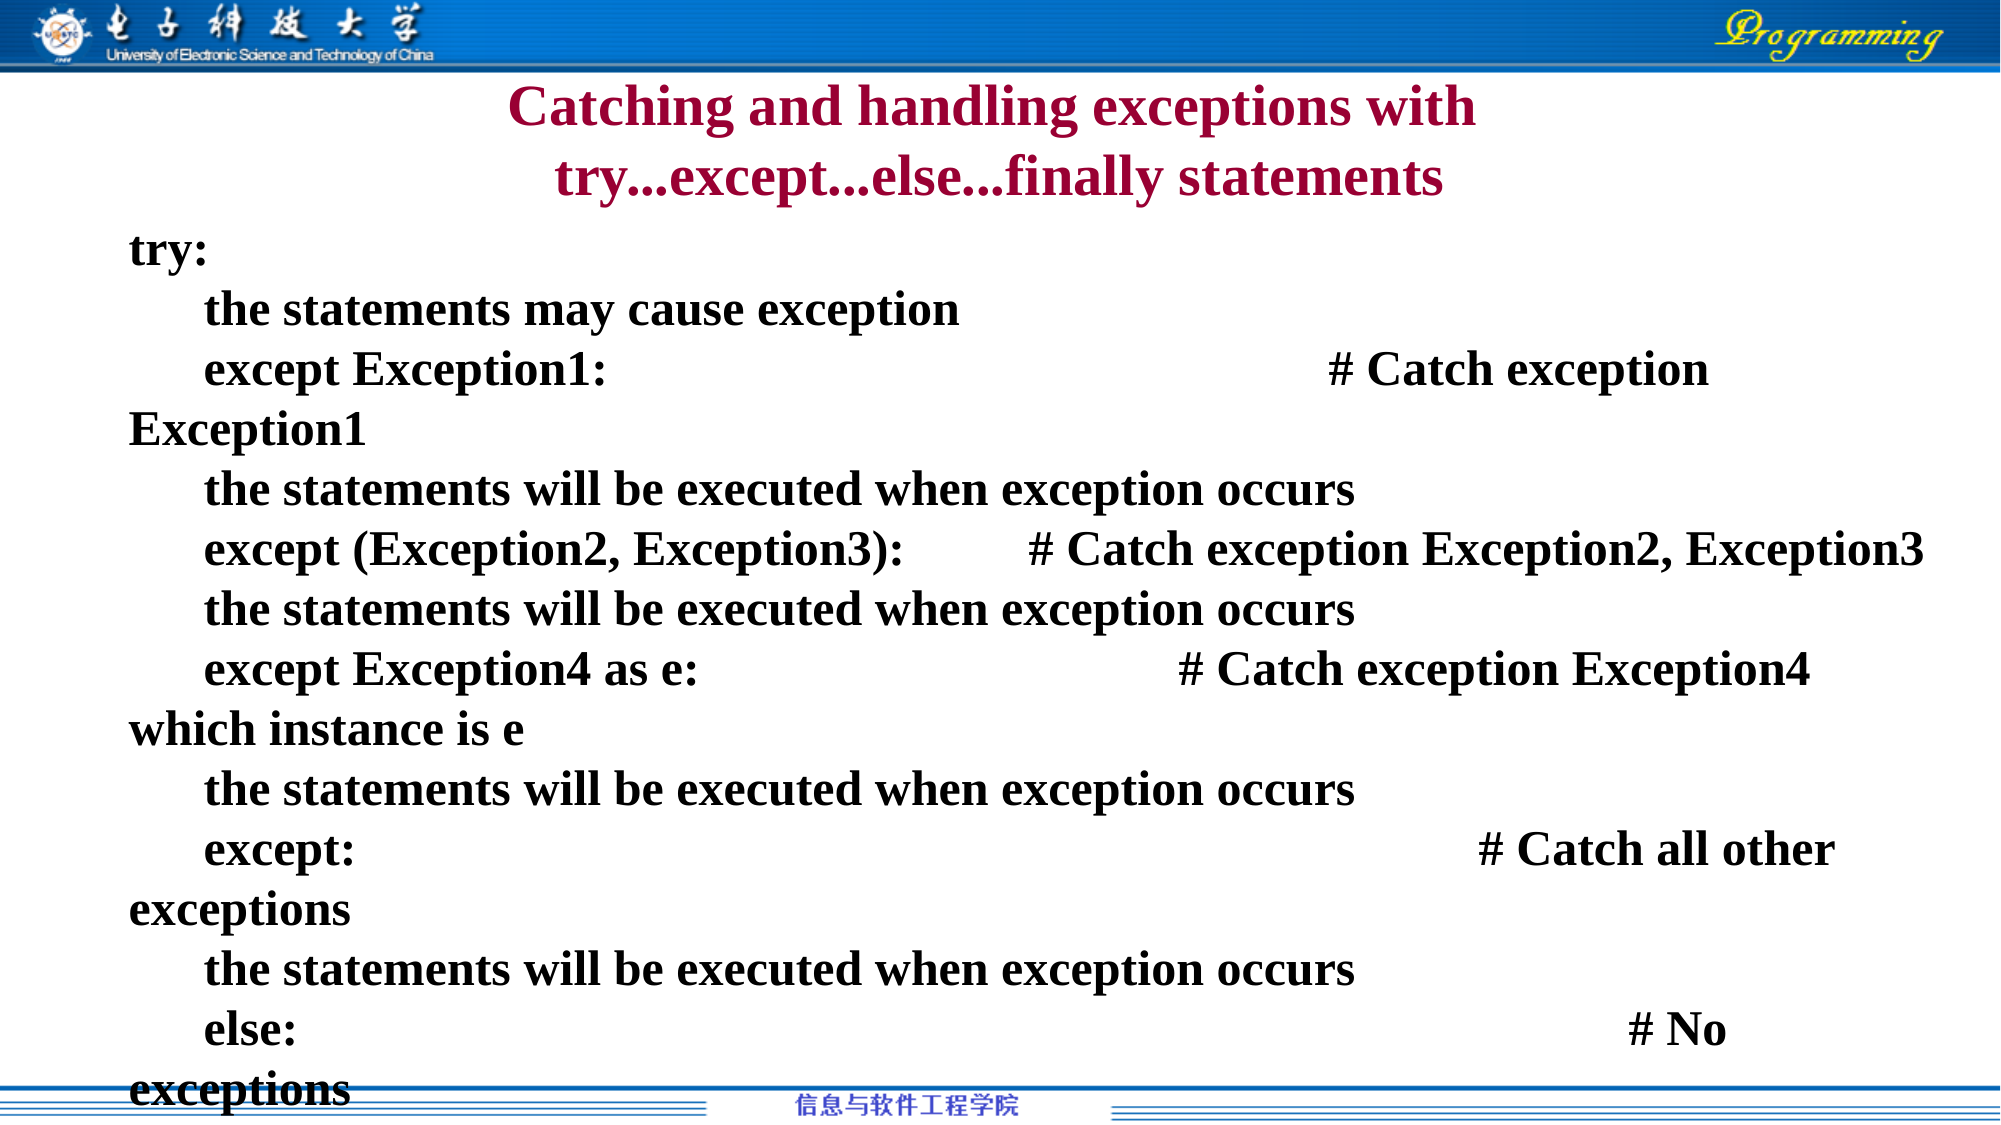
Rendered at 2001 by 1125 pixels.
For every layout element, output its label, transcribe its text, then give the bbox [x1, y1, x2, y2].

title Catching and handling exceptions with try...except...else...finally statements [137, 89, 1863, 185]
text_box try: the statements may cause exception except Exception1: # Catch exception Exception1 the statements will be executed when exception occurs except (Exception2, Exception3): # Catch exception Exception2, Exception3 the statements will be executed when exception occurs except Exception4 as e: # Catch exception Exception4 which instance is e the statements will be executed when exception occurs except: # Catch all other exceptions the statements will be executed when exception occurs else: # No exceptions the statements will be executed when no exceptions finally: # Statements that are guaranteed to execute Statements that are guaranteed to execute regardless of an exception. [114, 208, 1960, 1125]
picture [0, 0, 2001, 1125]
